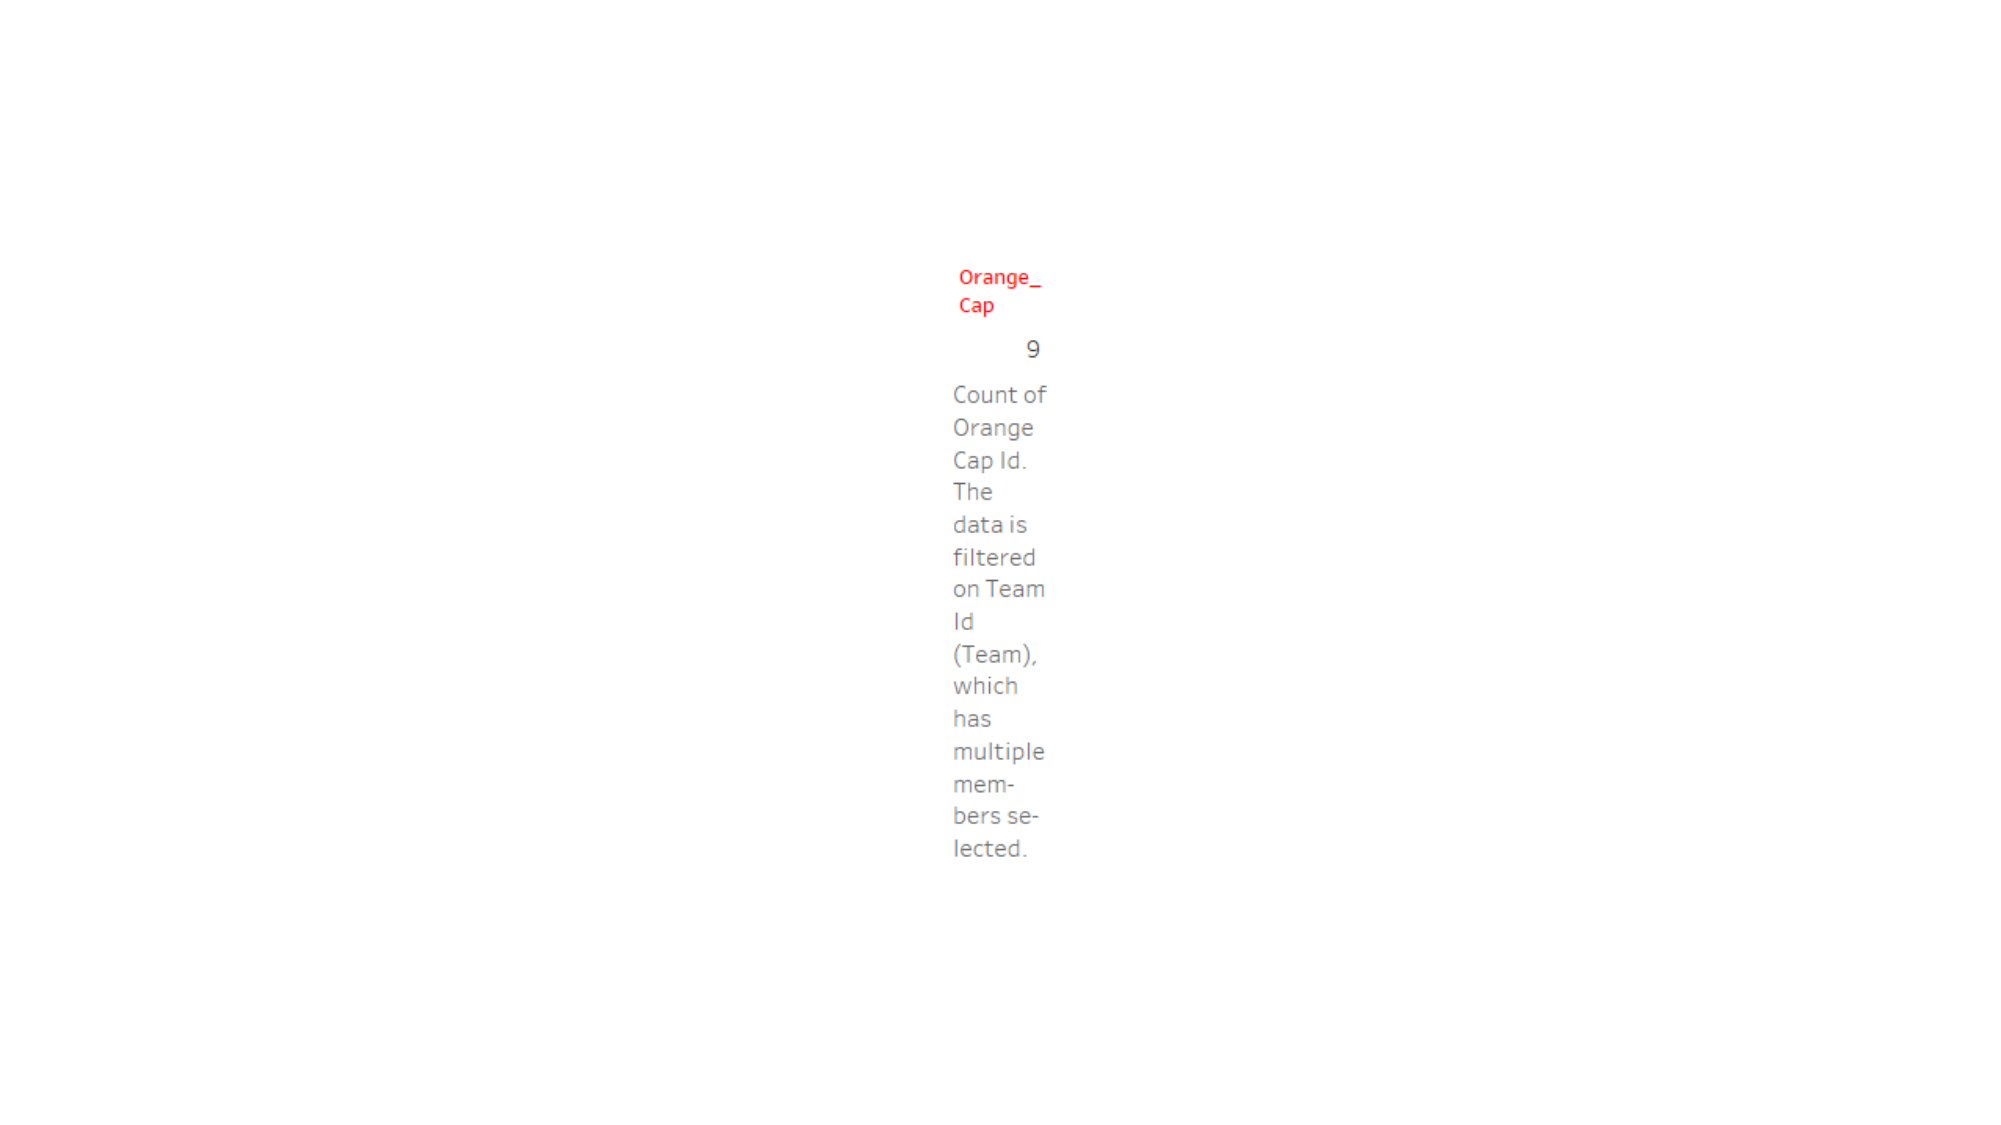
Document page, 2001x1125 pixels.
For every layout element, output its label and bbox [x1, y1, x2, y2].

picture [953, 253, 1047, 872]
